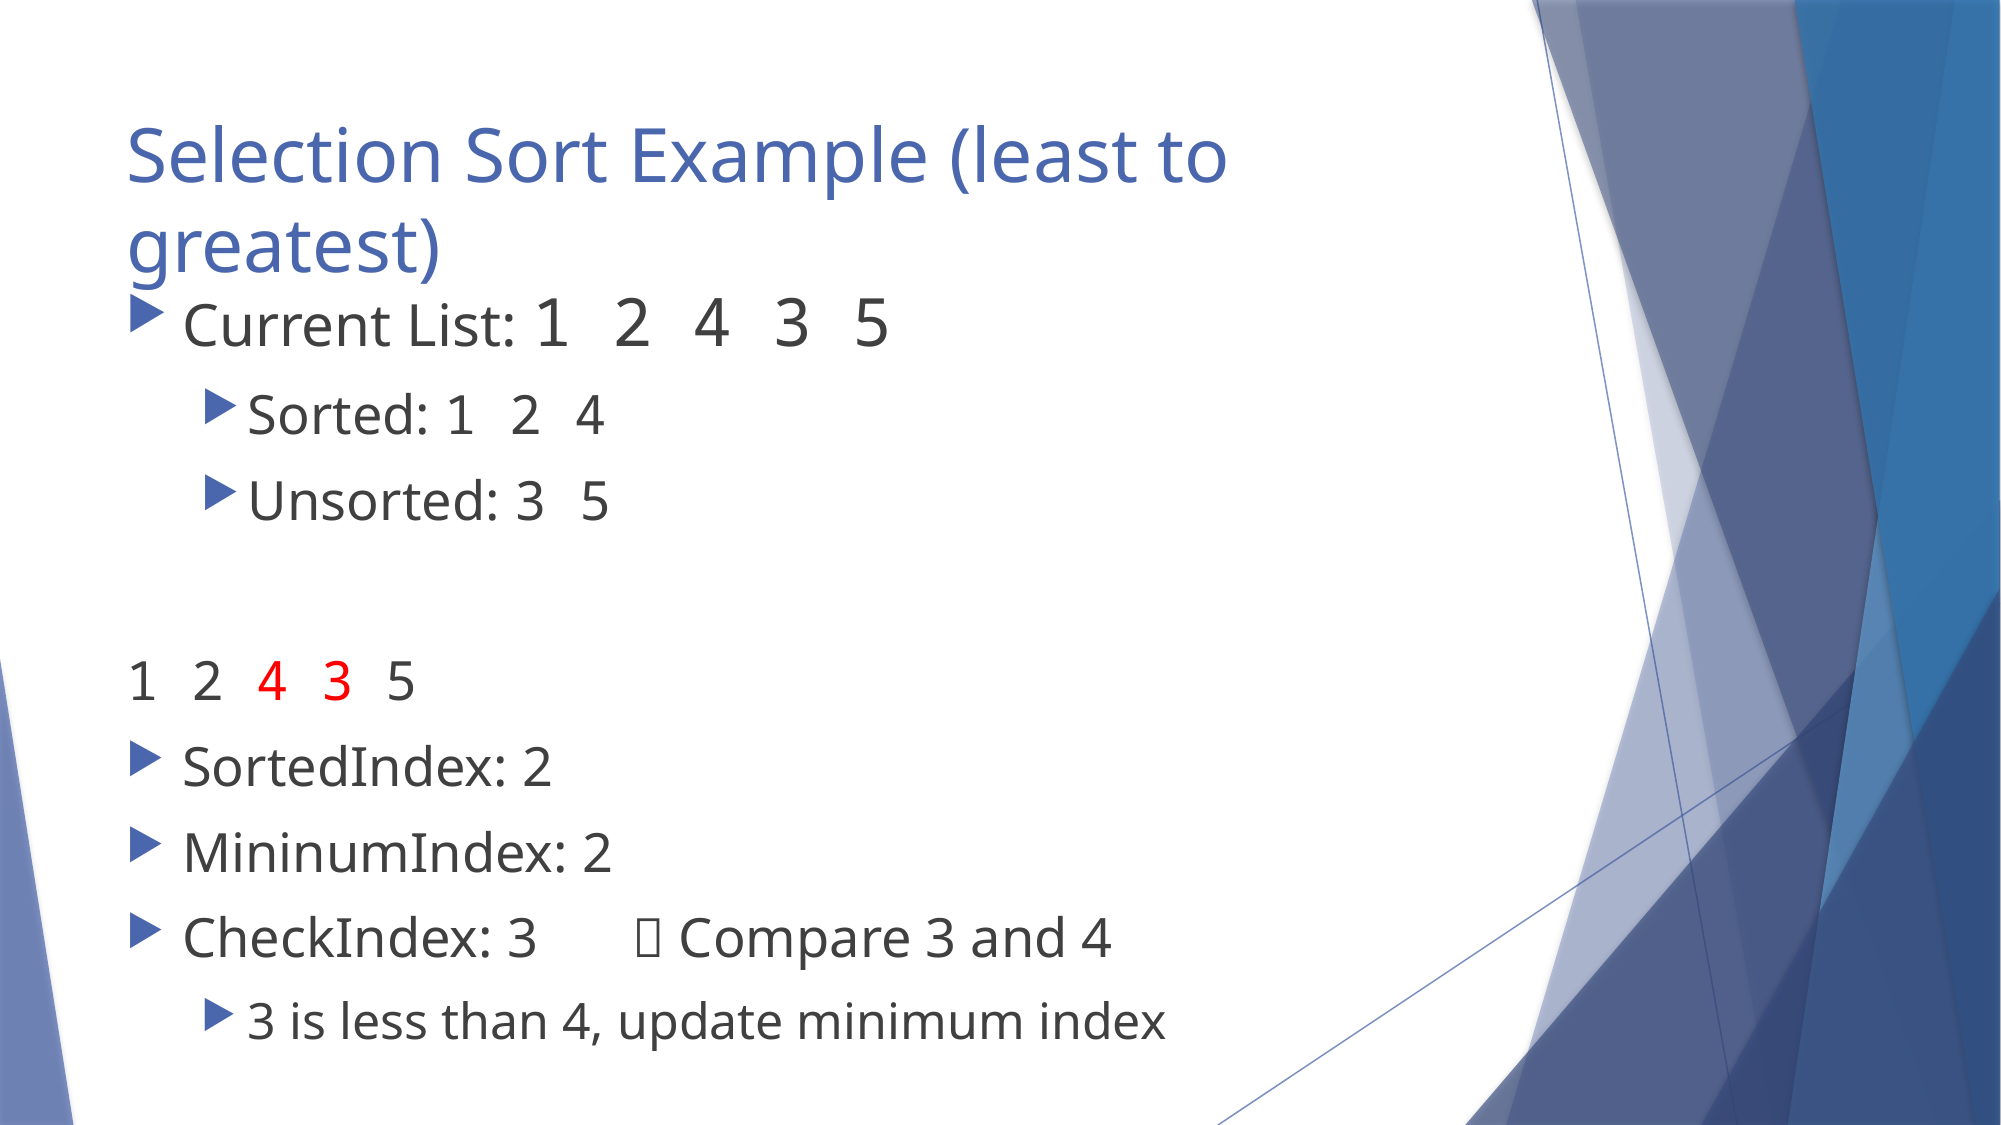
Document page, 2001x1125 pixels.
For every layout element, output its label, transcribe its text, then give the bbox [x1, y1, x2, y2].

list Current List: 1 2 4 3 5 Sorted: 1 2 4 Unsorted: 3 5 1 2 4 3 5 SortedIndex: 2 MininumIndex: 2 CheckIndex: 3  Compare 3 and 4 3 is less than 4, update minimum index [111, 271, 1588, 992]
title Selection Sort Example (least to greatest) [111, 99, 1555, 232]
